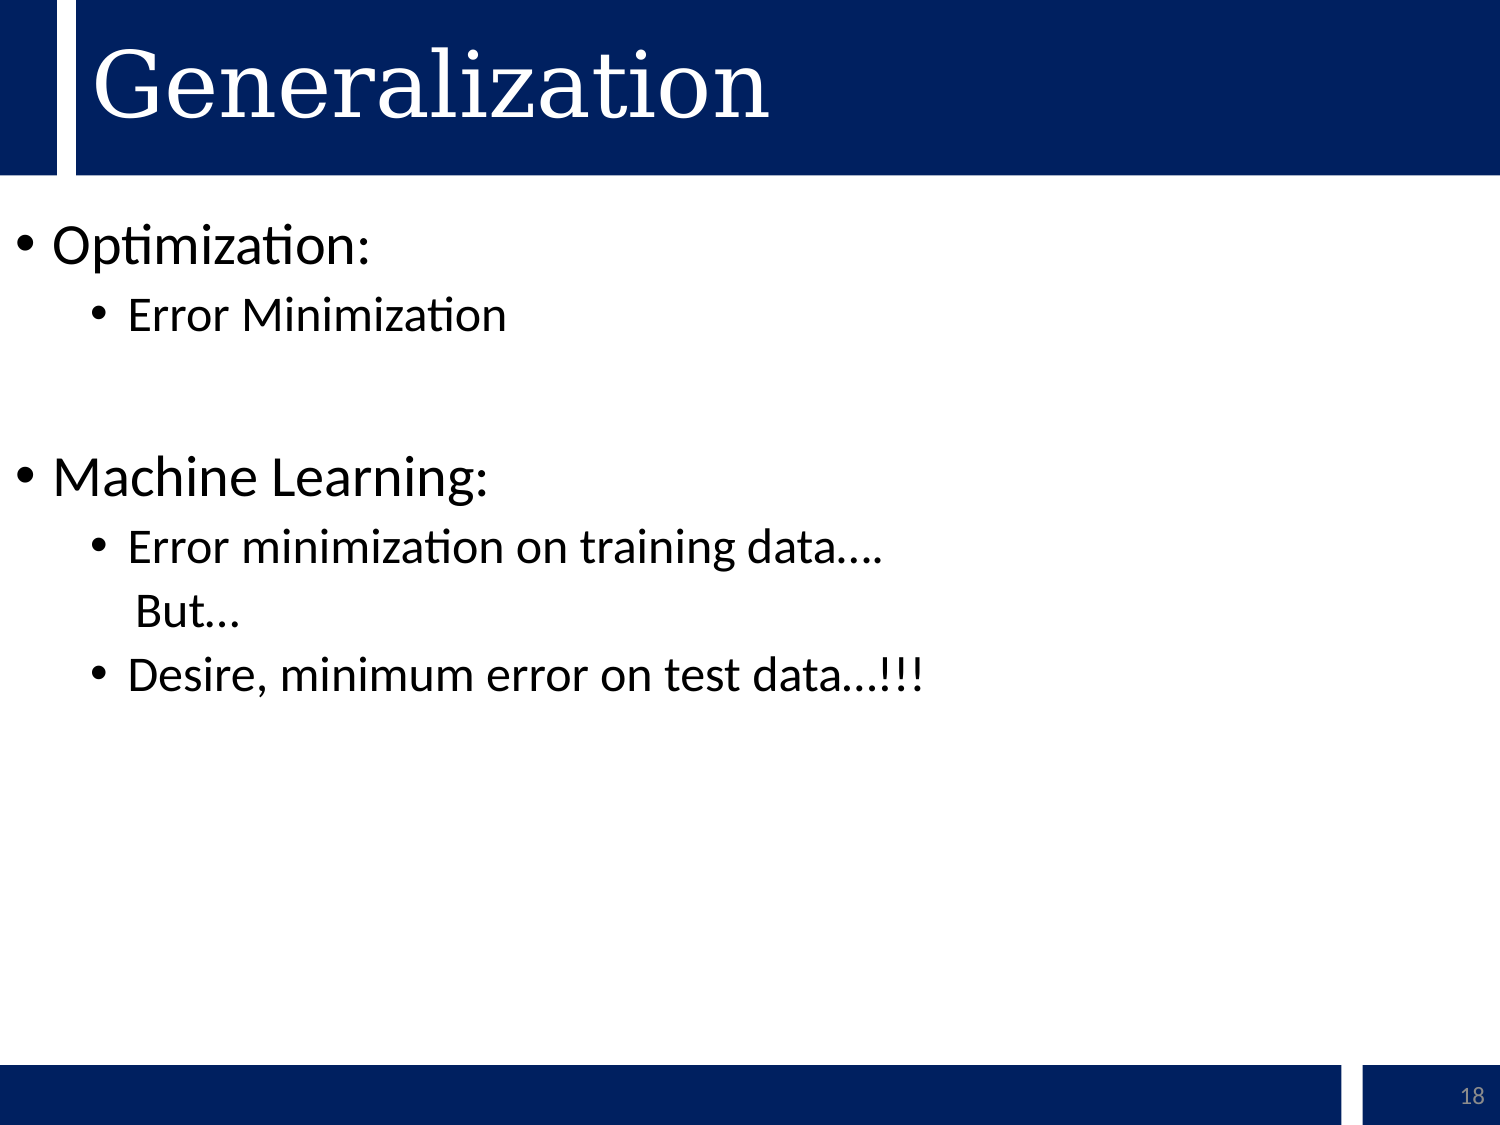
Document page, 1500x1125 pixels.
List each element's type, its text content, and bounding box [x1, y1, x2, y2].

footer [0, 1065, 1342, 1125]
list Optimization: Error Minimization Machine Learning: Error minimization on training data…. But… Desire, minimum error on test data…!!! [0, 207, 1500, 1010]
slide_number 18 [1362, 1065, 1500, 1125]
title Generalization [76, 0, 1500, 176]
